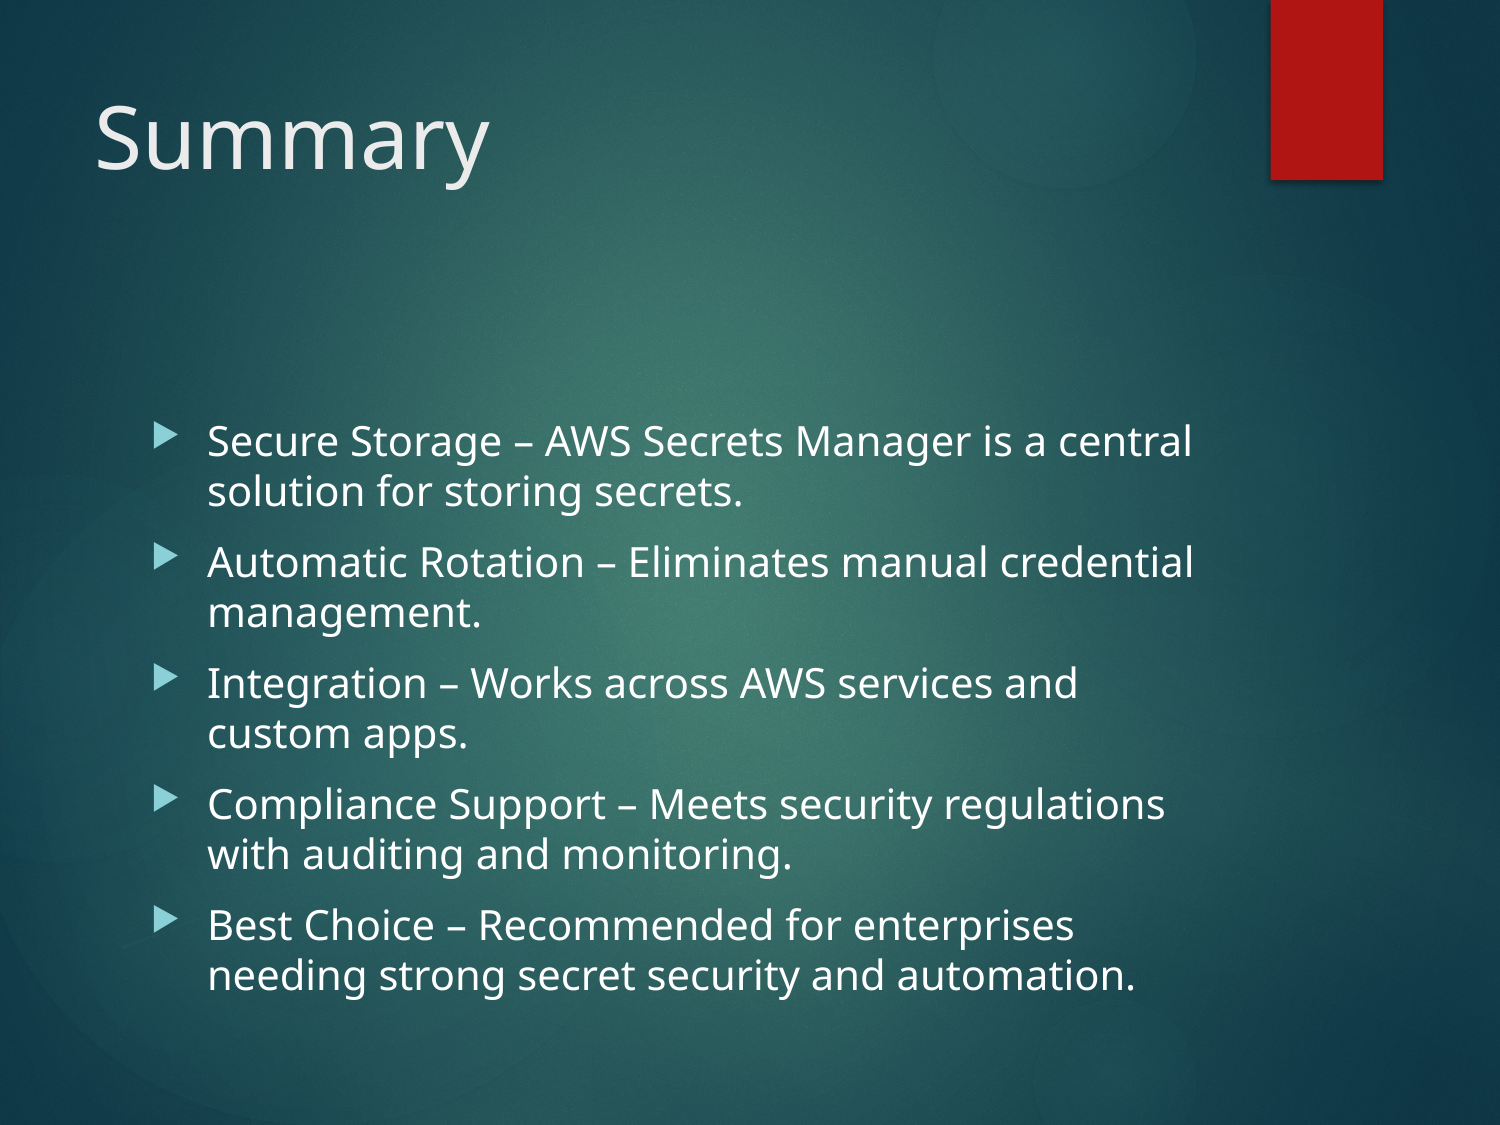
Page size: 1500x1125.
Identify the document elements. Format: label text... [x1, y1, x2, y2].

title Summary [79, 74, 1237, 304]
list Secure Storage – AWS Secrets Manager is a central solution for storing secrets. Automatic Rotation – Eliminates manual credential management. Integration – Works across AWS services and custom apps. Compliance Support – Meets security regulations with auditing and monitoring. Best Choice – Recommended for enterprises needing strong secret security and automation. [135, 336, 1237, 1025]
